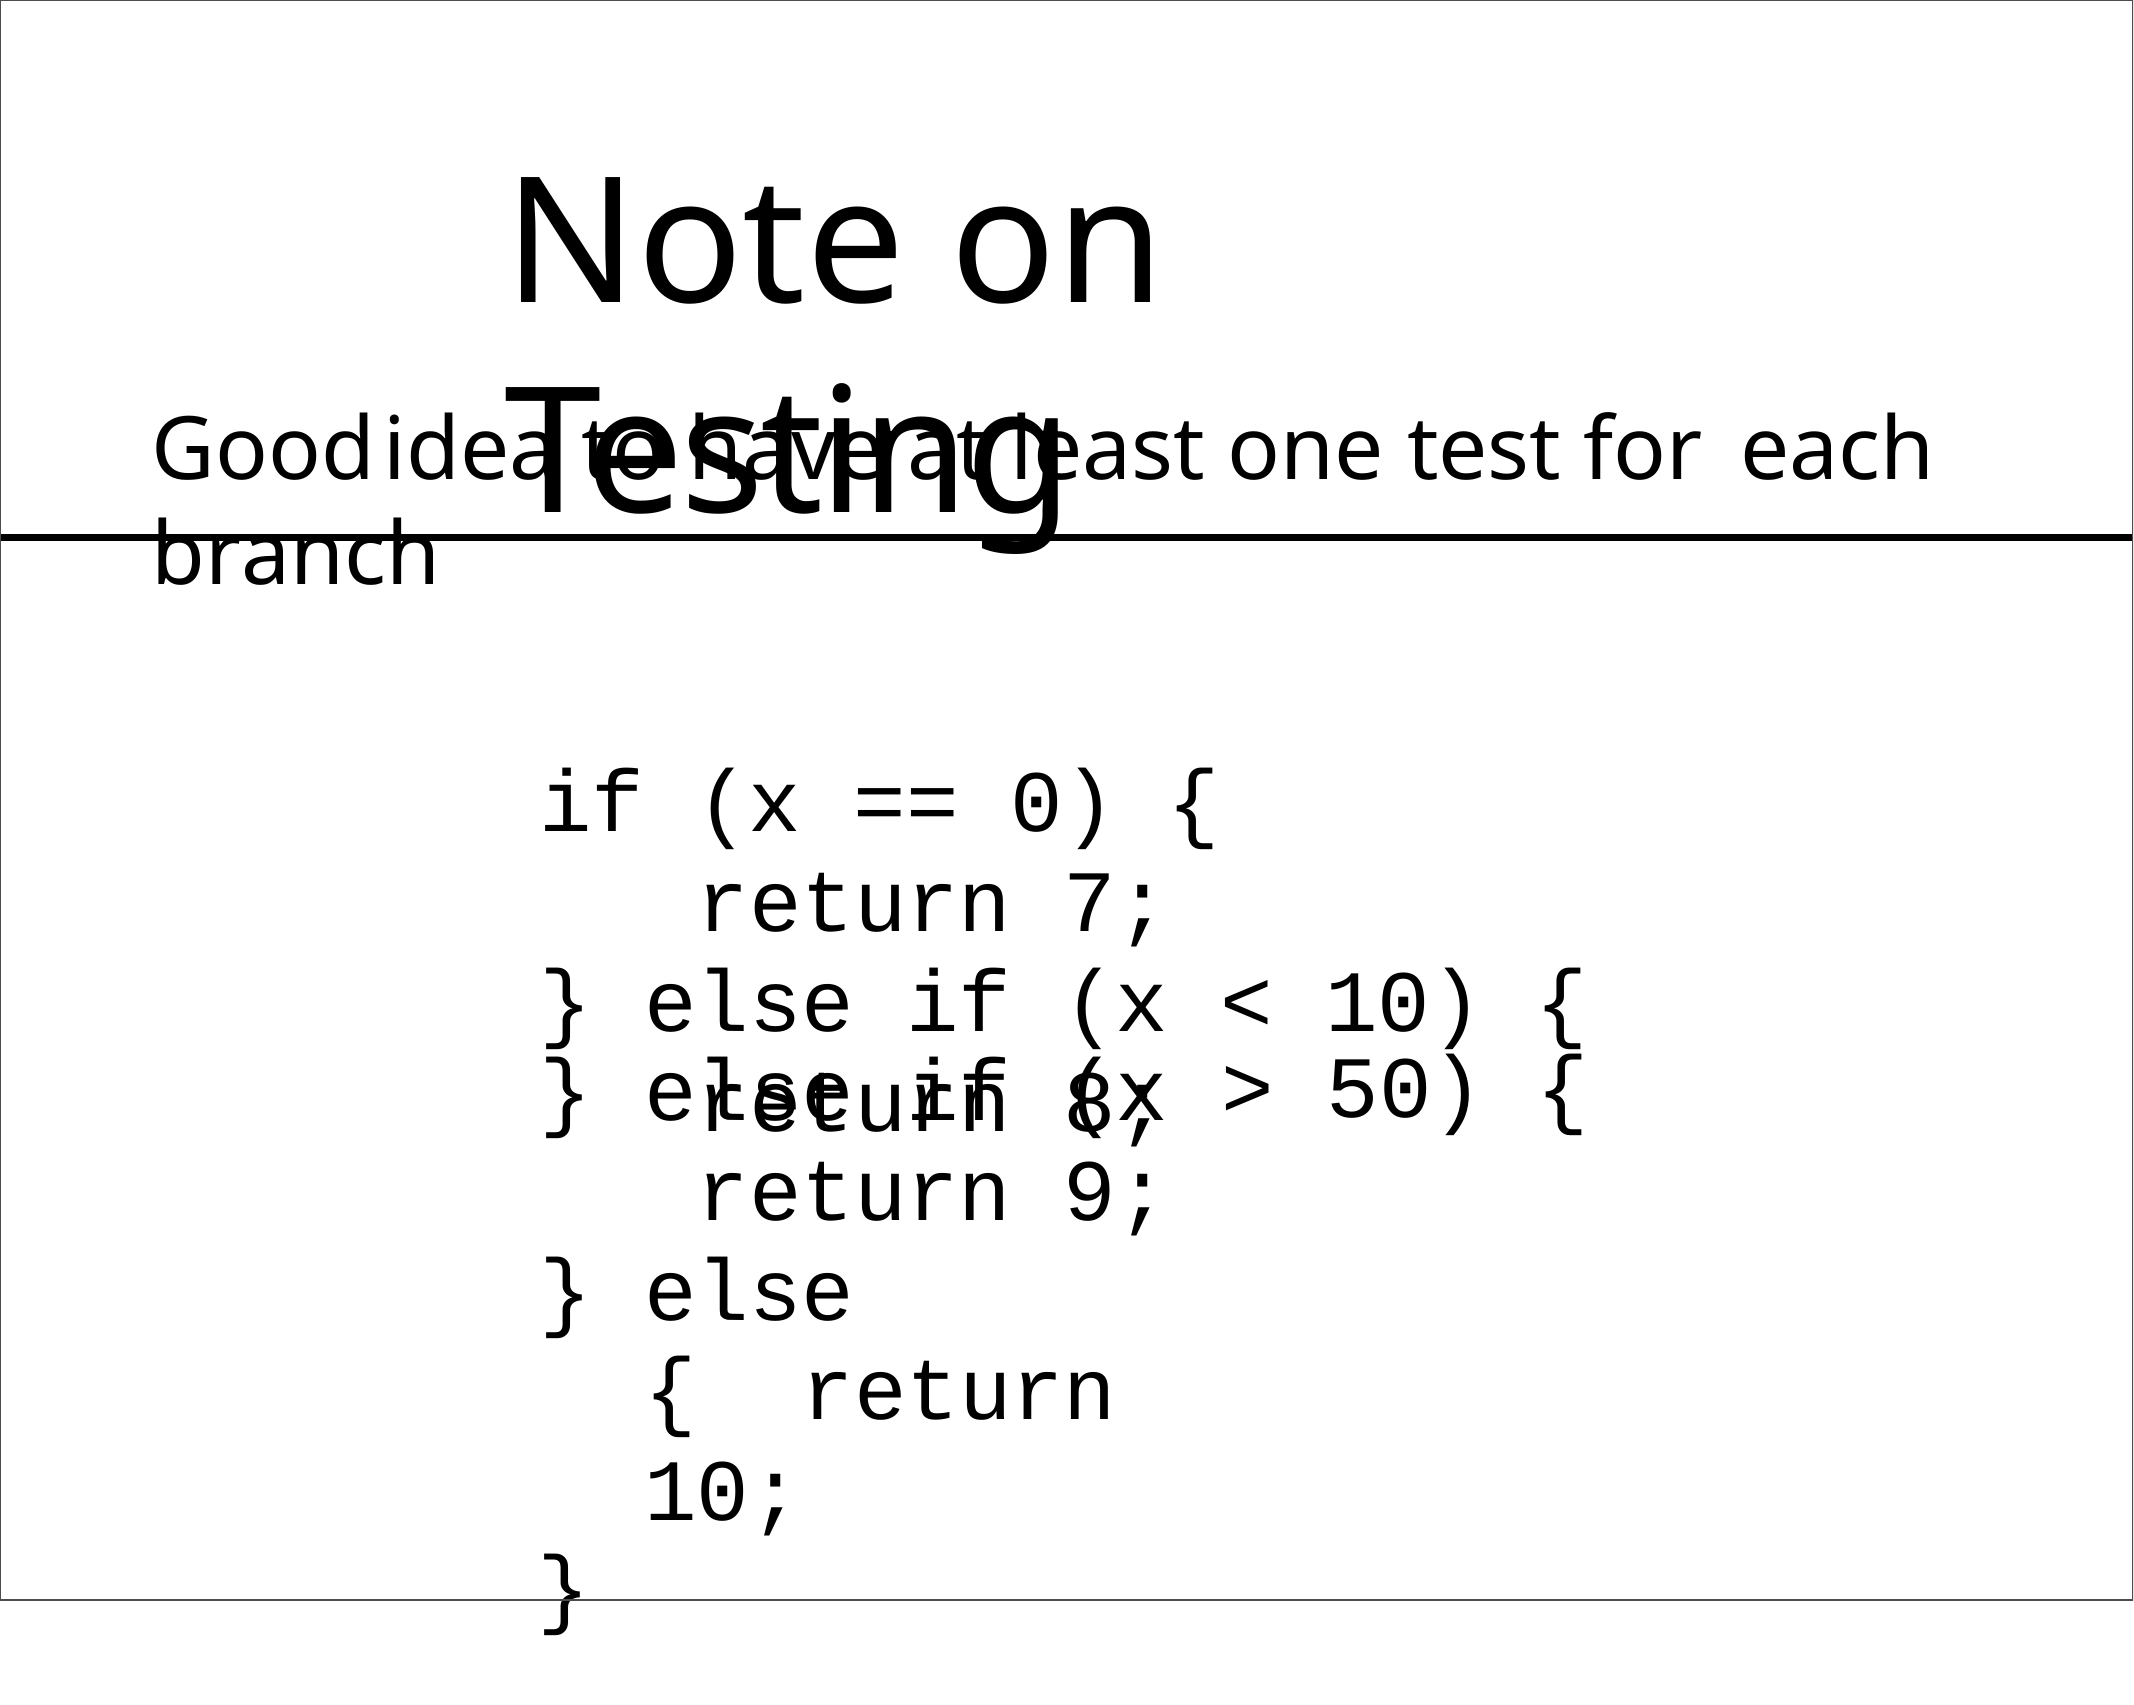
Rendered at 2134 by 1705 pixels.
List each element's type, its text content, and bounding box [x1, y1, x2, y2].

text_box [0, 0, 2134, 1600]
text_box } else if (x return 9; } else { return 10; } [537, 1600, 1172, 1636]
